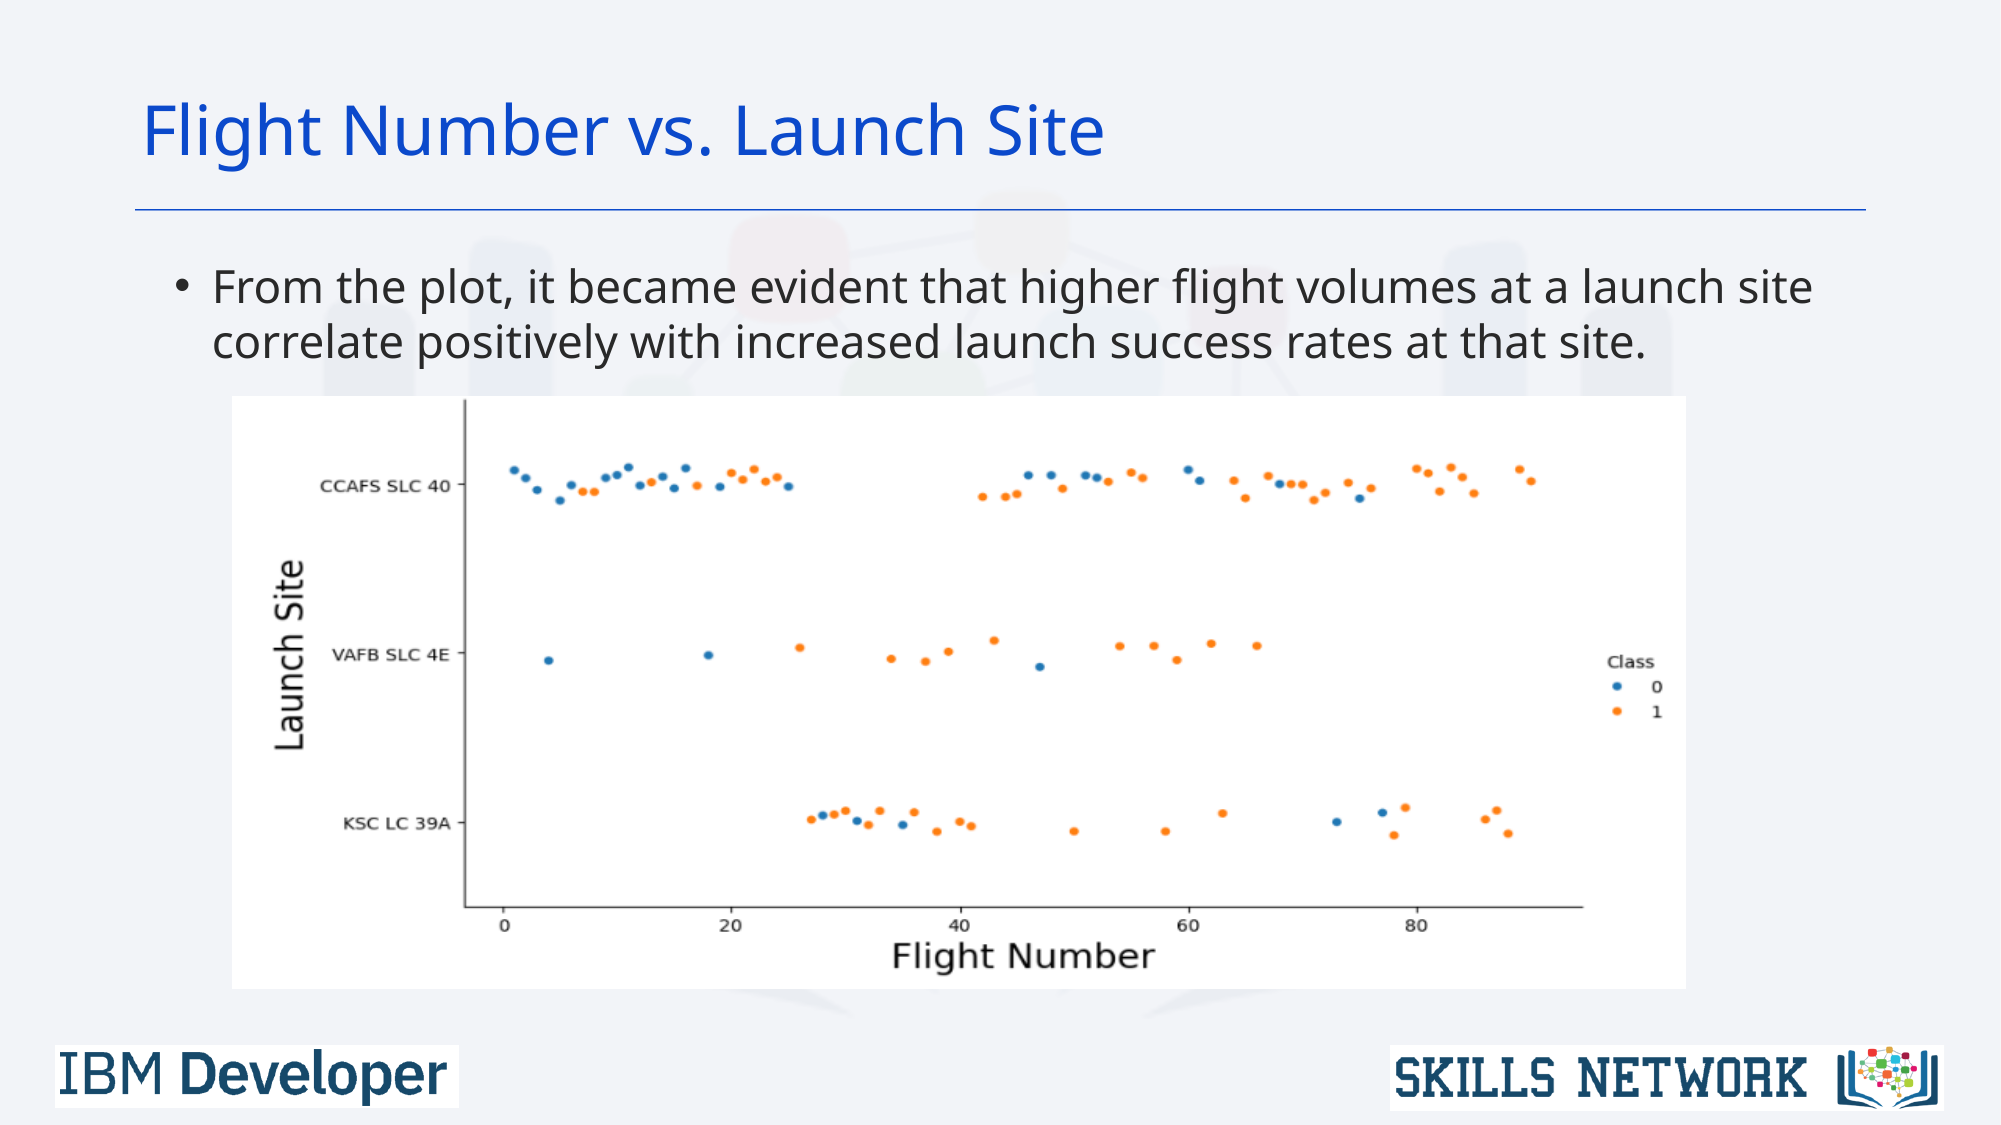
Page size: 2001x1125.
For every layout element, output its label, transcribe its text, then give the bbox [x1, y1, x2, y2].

text_box Flight Number vs. Launch Site [126, 88, 1852, 179]
picture [0, 0, 2001, 1125]
list From the plot, it became evident that higher flight volumes at a launch site correlate positively with increased launch success rates at that site. [159, 249, 1841, 876]
